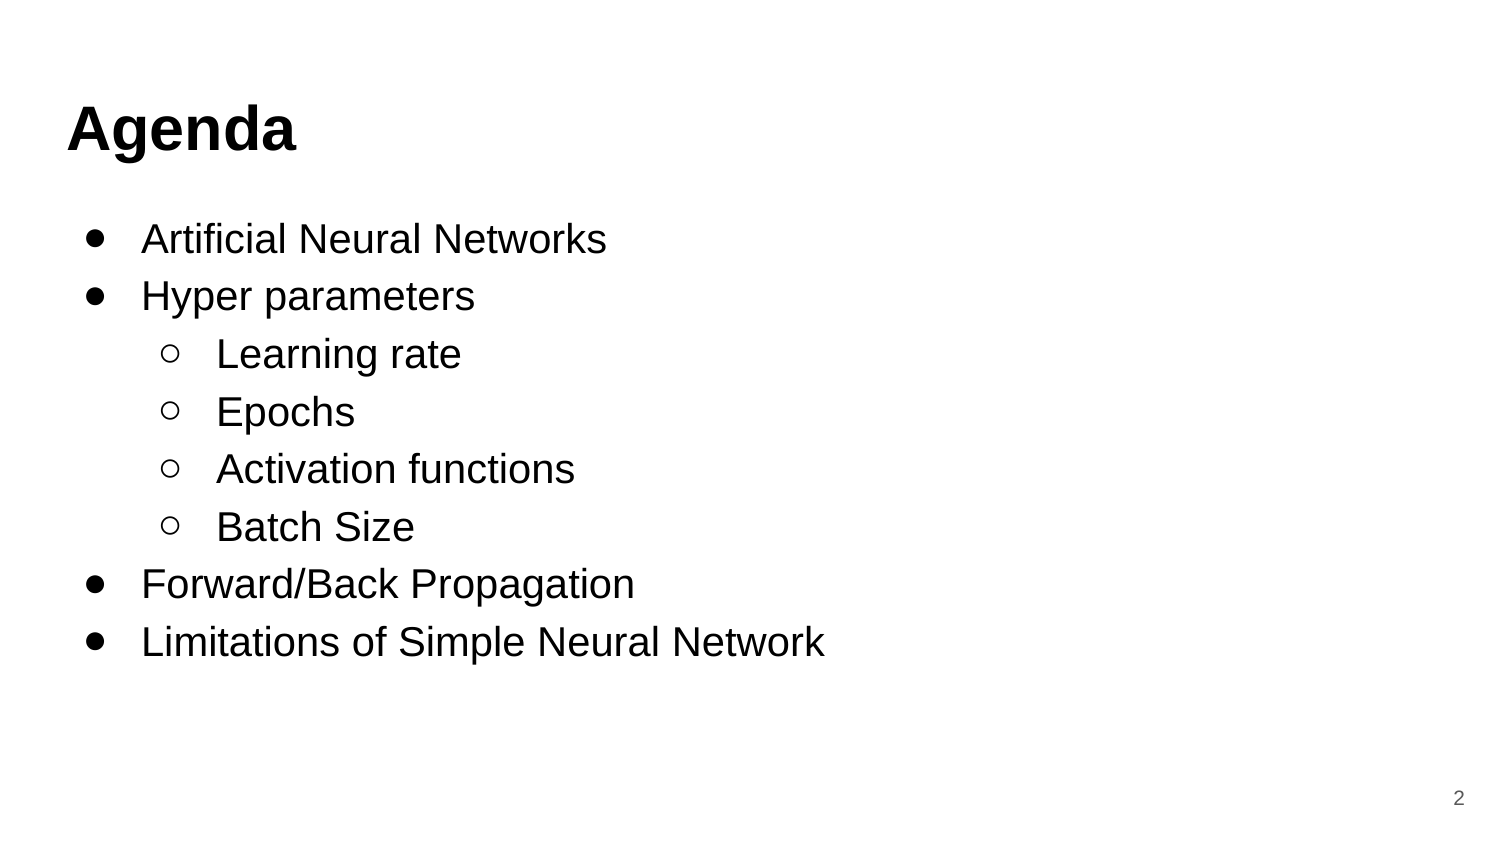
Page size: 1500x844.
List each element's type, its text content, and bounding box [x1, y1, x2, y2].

list Artificial Neural Networks Hyper parameters Learning rate Epochs Activation functions Batch Size Forward/Back Propagation Limitations of Simple Neural Network [51, 189, 1449, 750]
slide_number ‹#› [1389, 764, 1480, 830]
title Agenda [51, 72, 1449, 167]
